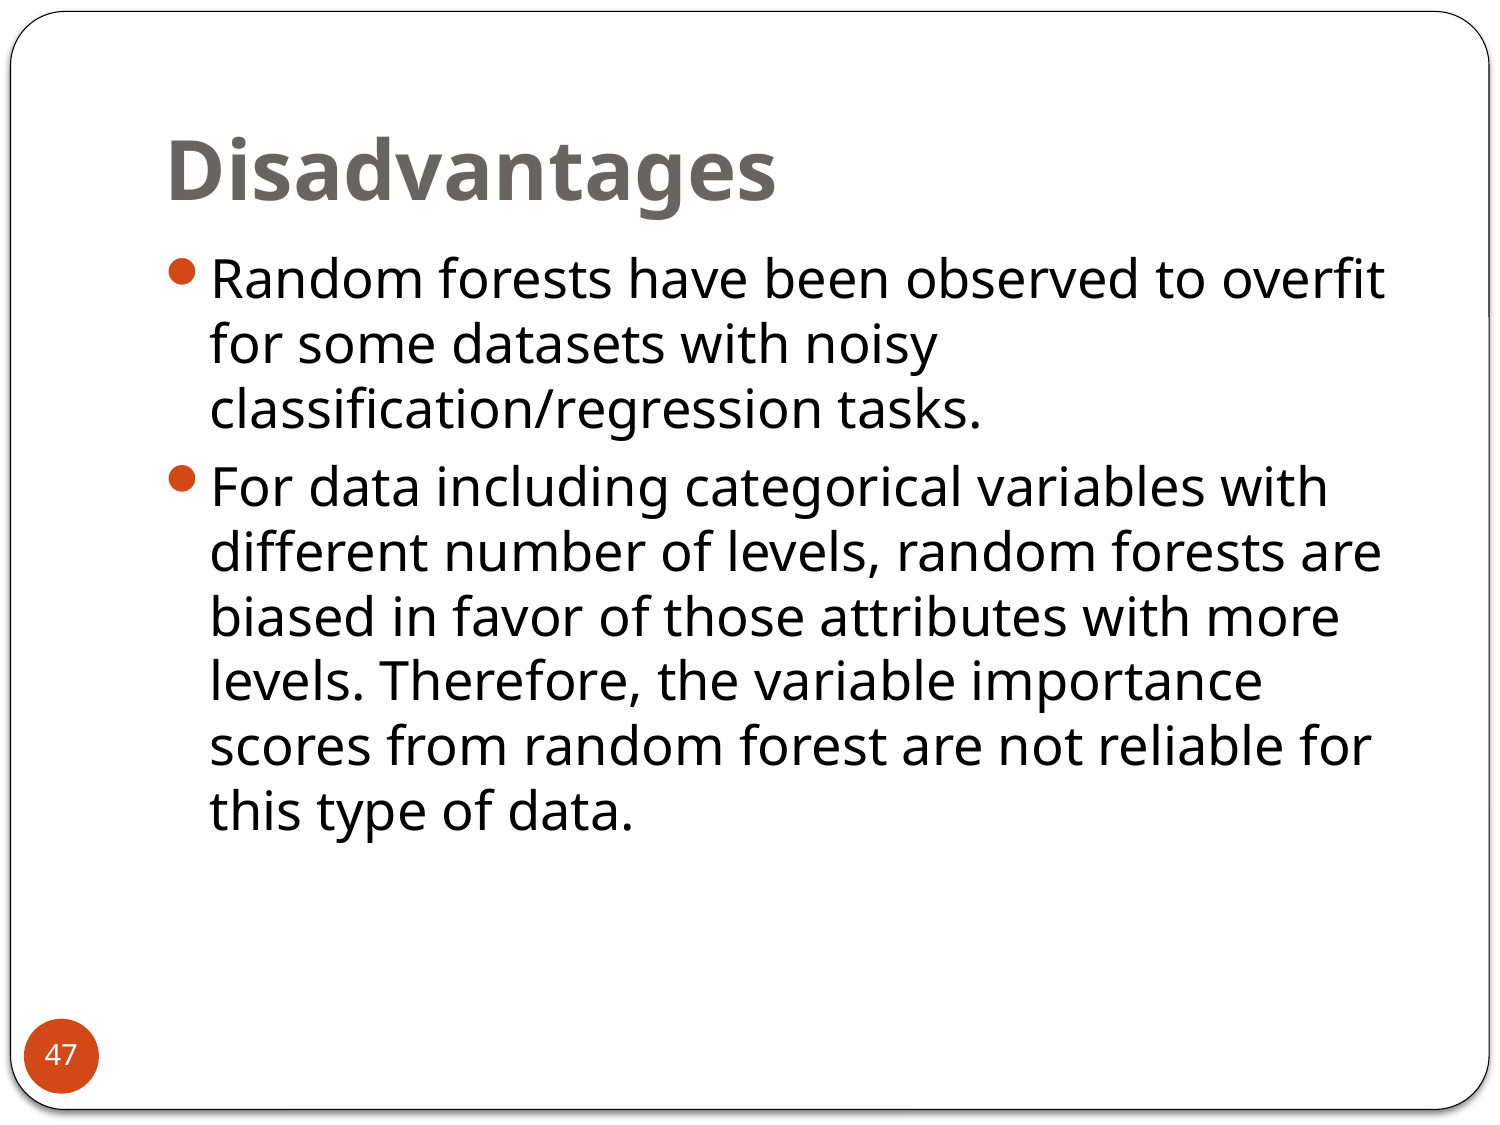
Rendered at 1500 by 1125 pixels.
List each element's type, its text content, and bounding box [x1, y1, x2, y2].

list Random forests have been observed to overfit for some datasets with noisy classification/regression tasks. For data including categorical variables with different number of levels, random forests are biased in favor of those attributes with more levels. Therefore, the variable importance scores from random forest are not reliable for this type of data. [150, 237, 1425, 988]
slide_number 47 [23, 1018, 99, 1094]
title Disadvantages [150, 45, 1425, 233]
